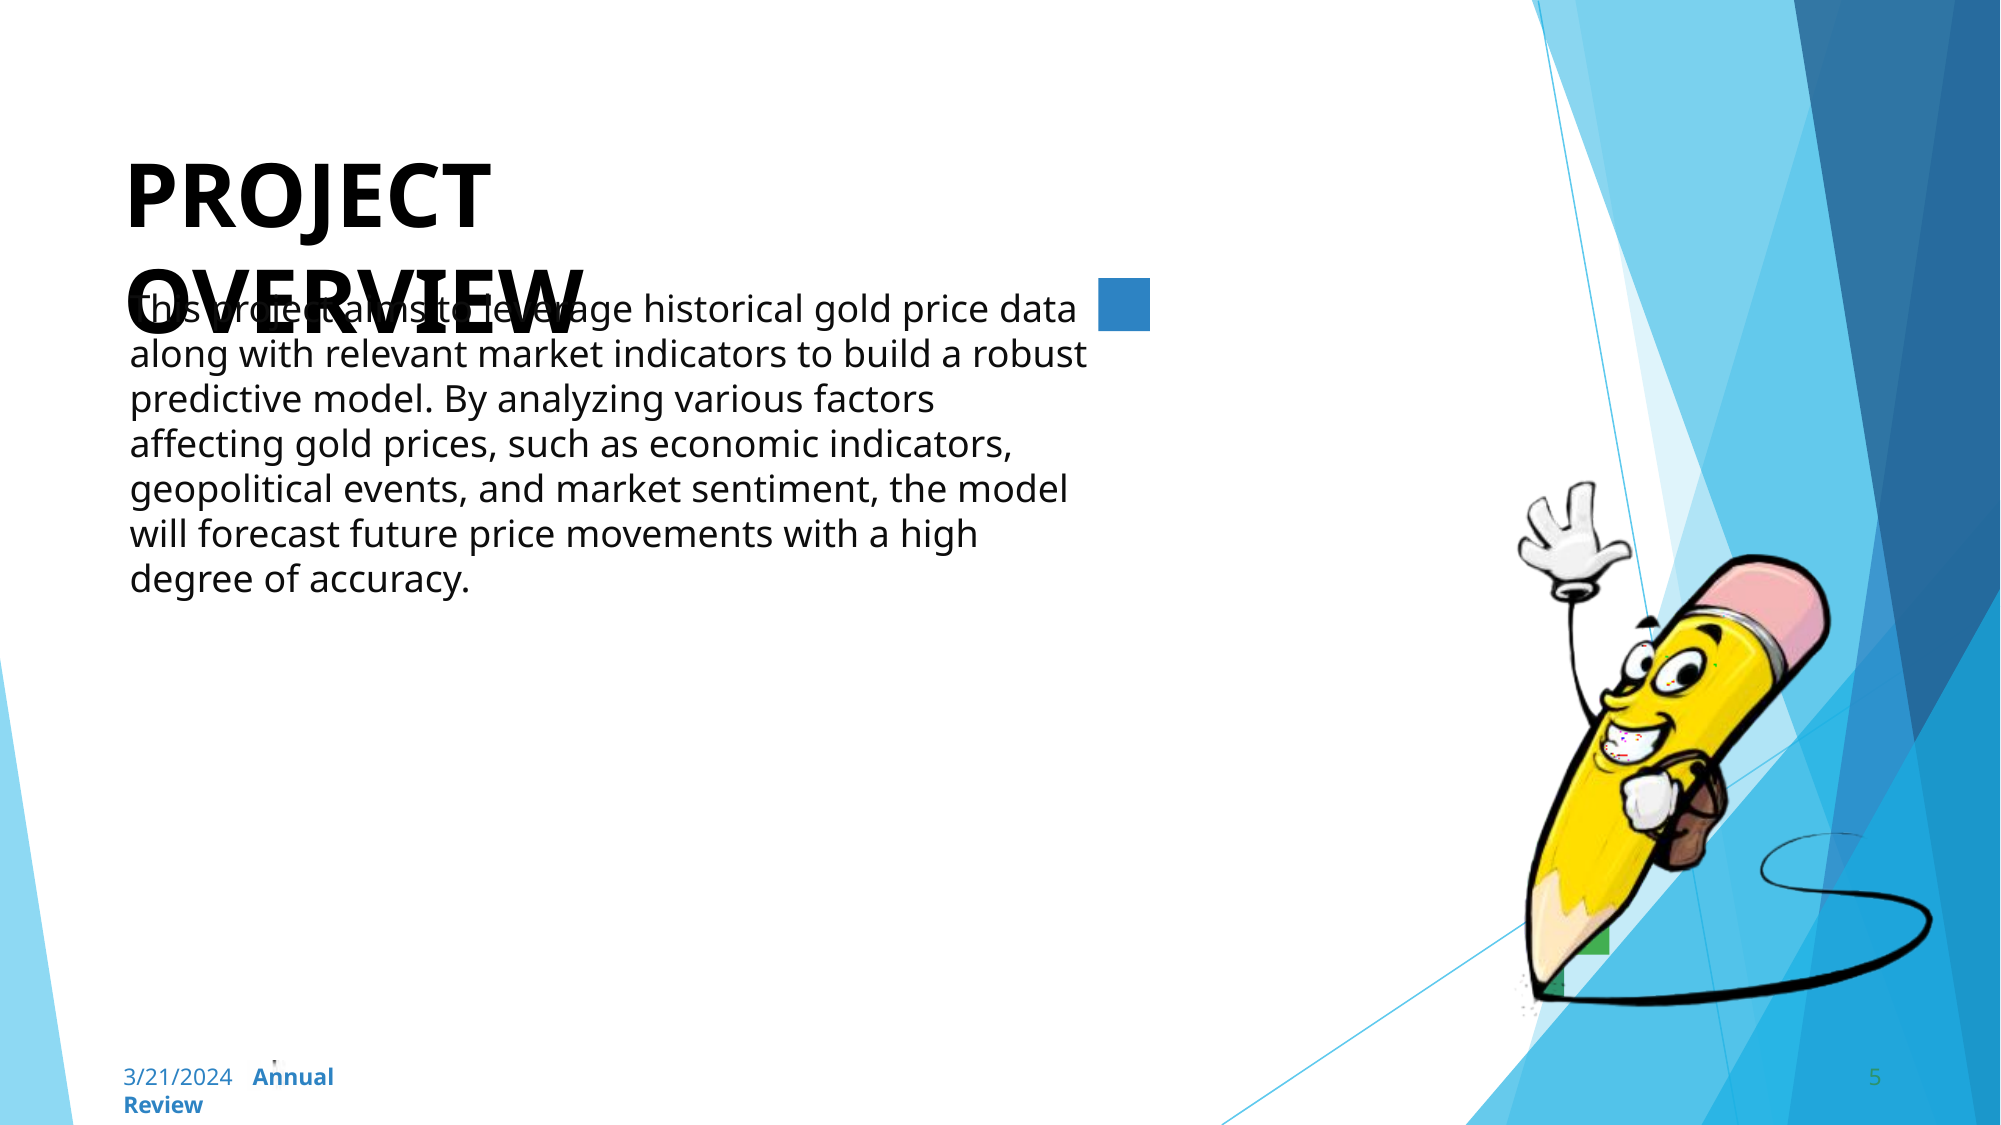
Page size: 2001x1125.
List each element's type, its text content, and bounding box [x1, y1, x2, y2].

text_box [1420, 434, 2000, 1060]
slide_number 5 [1849, 1068, 1890, 1125]
picture [110, 1060, 463, 1094]
text_box 3/21/2024 Annual Review [121, 1103, 417, 1118]
text_box [1115, 278, 1150, 332]
title PROJECT OVERVIEW [121, 136, 985, 278]
text_box This project aims to leverage historical gold price data along with relevant market indicators to build a robust predictive model. By analyzing various factors affecting gold prices, such as economic indicators, geopolitical events, and market sentiment, the model will forecast future price movements with a high degree of accuracy. [114, 278, 1115, 608]
